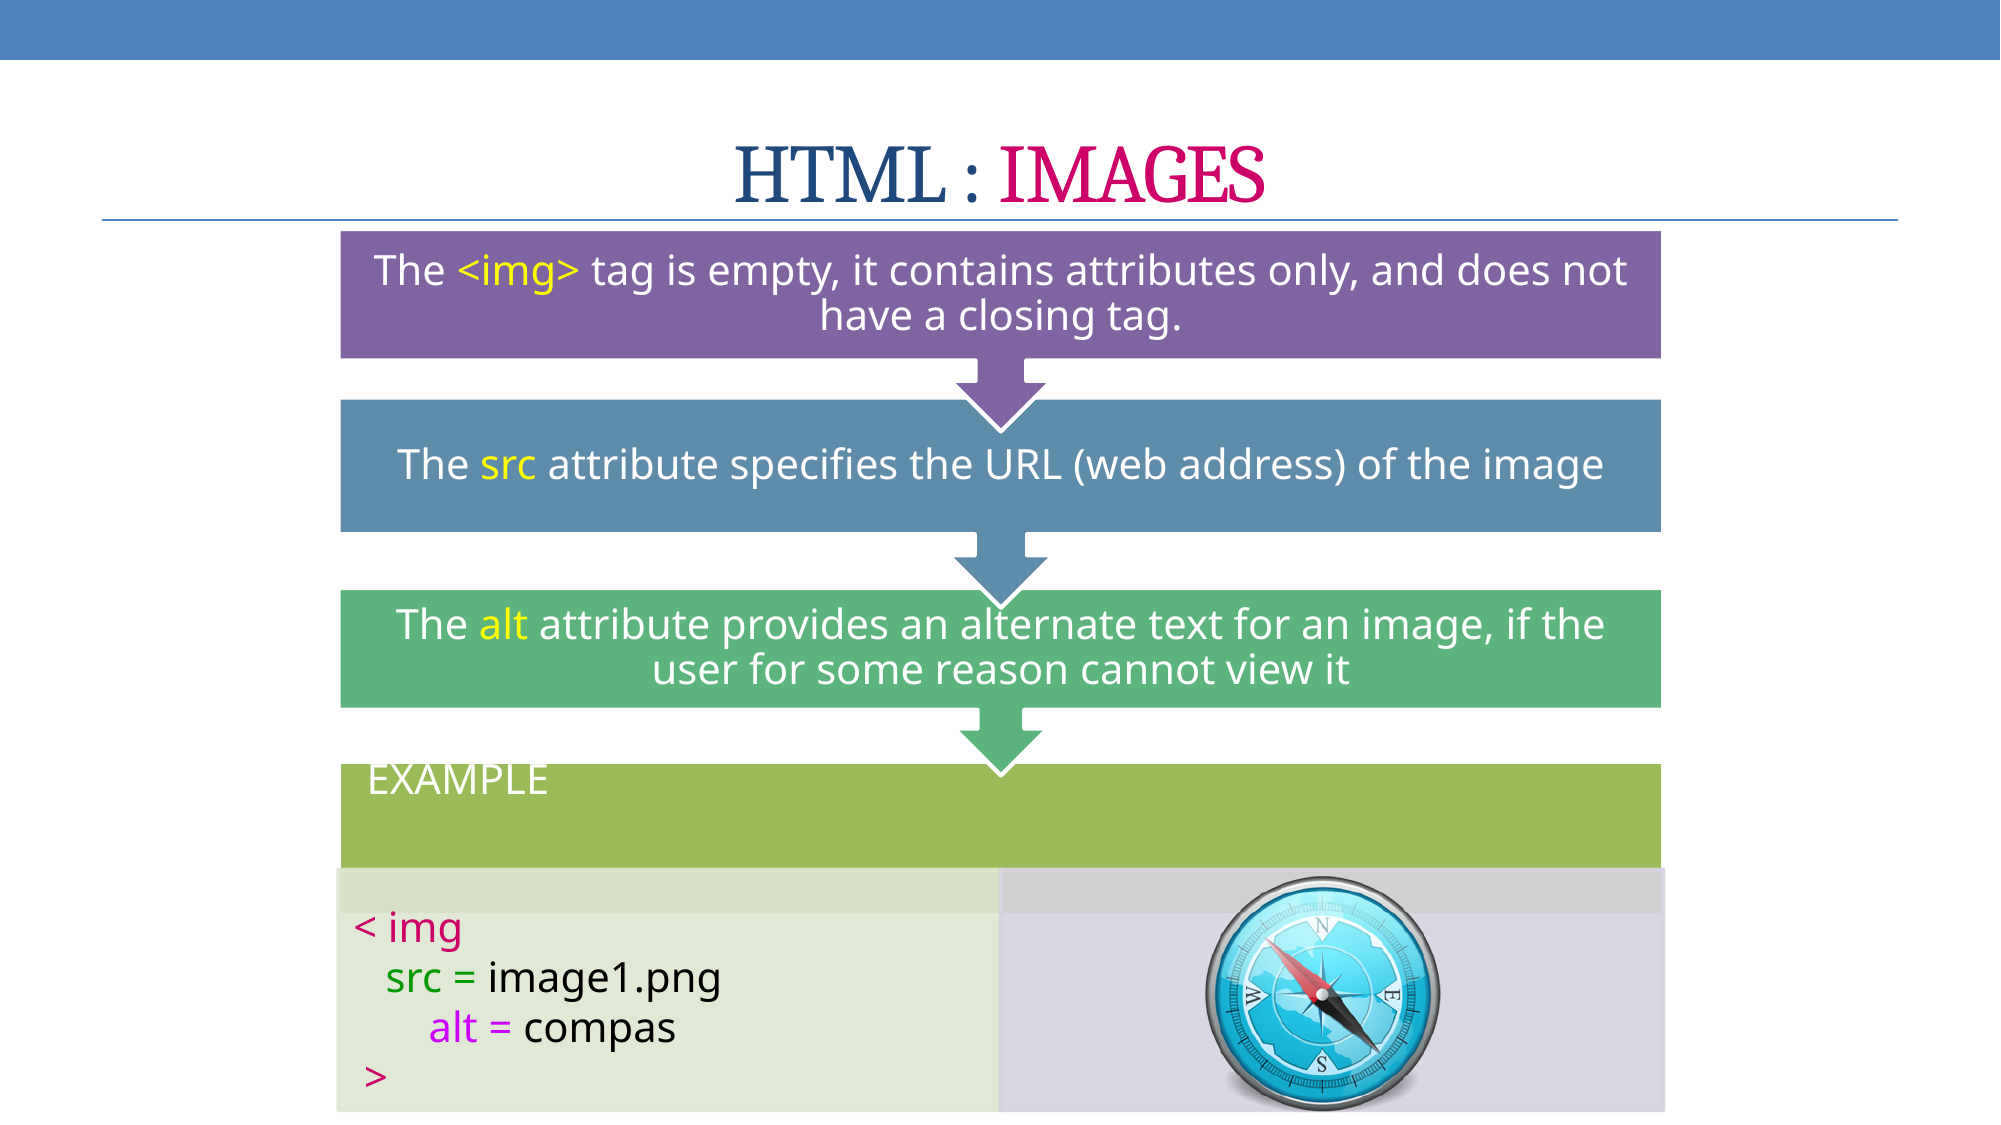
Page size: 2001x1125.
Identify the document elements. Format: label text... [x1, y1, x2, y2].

title HTML : IMAGES [99, 87, 1900, 250]
picture [1200, 872, 1444, 1116]
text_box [338, 228, 1664, 1111]
